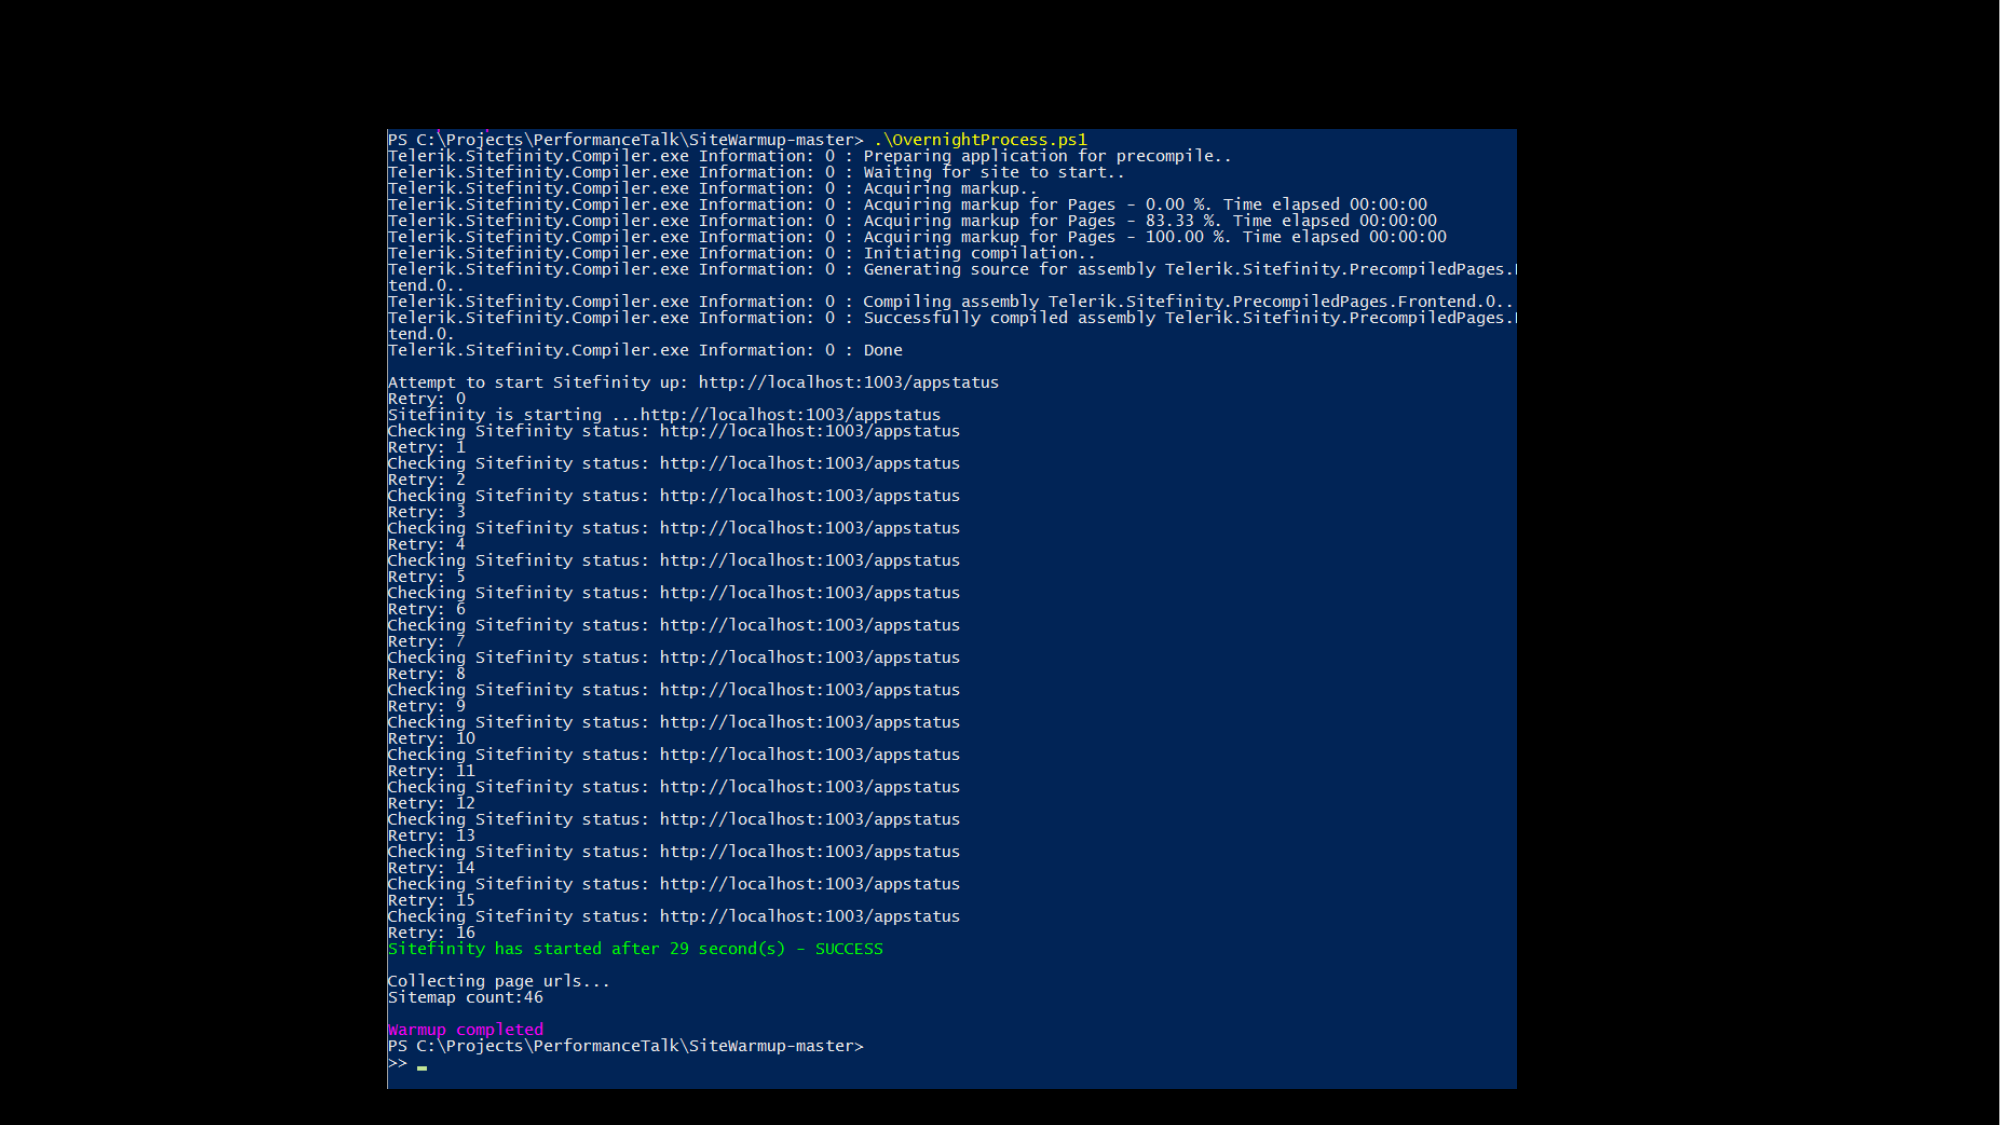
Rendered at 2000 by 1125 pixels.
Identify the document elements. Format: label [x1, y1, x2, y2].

picture [387, 129, 1518, 1090]
